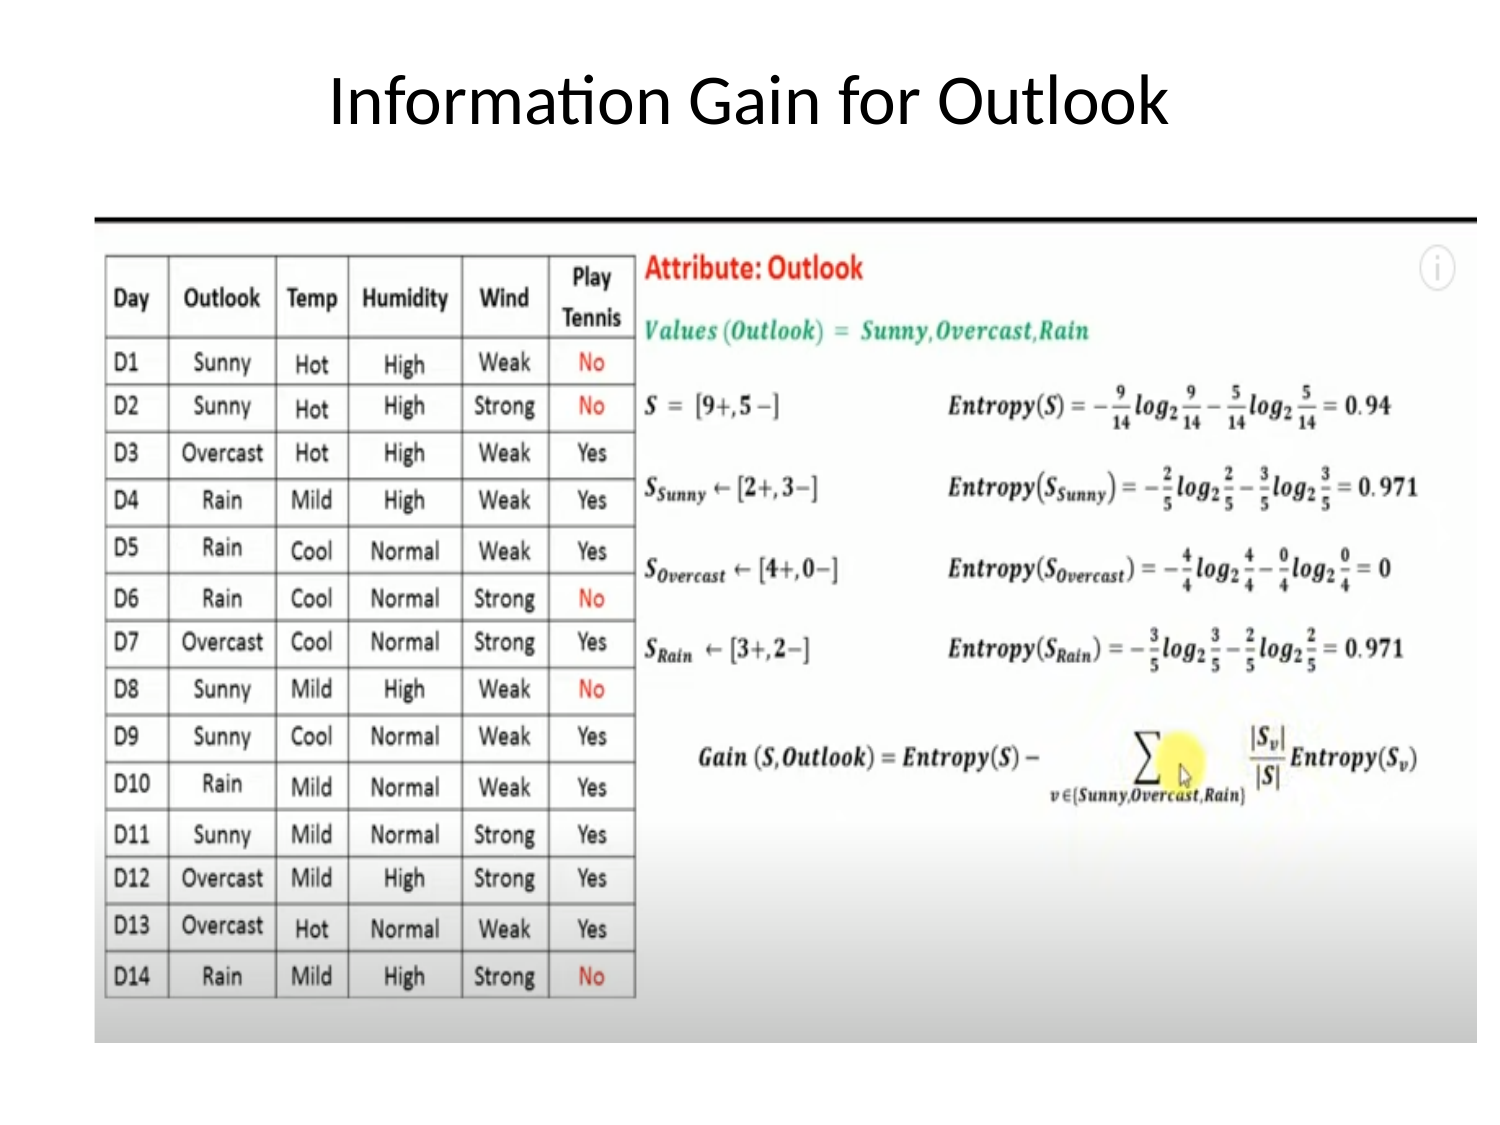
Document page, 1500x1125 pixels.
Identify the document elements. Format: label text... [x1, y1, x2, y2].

title Information Gain for Outlook [75, 45, 1425, 197]
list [46, 198, 1477, 1044]
